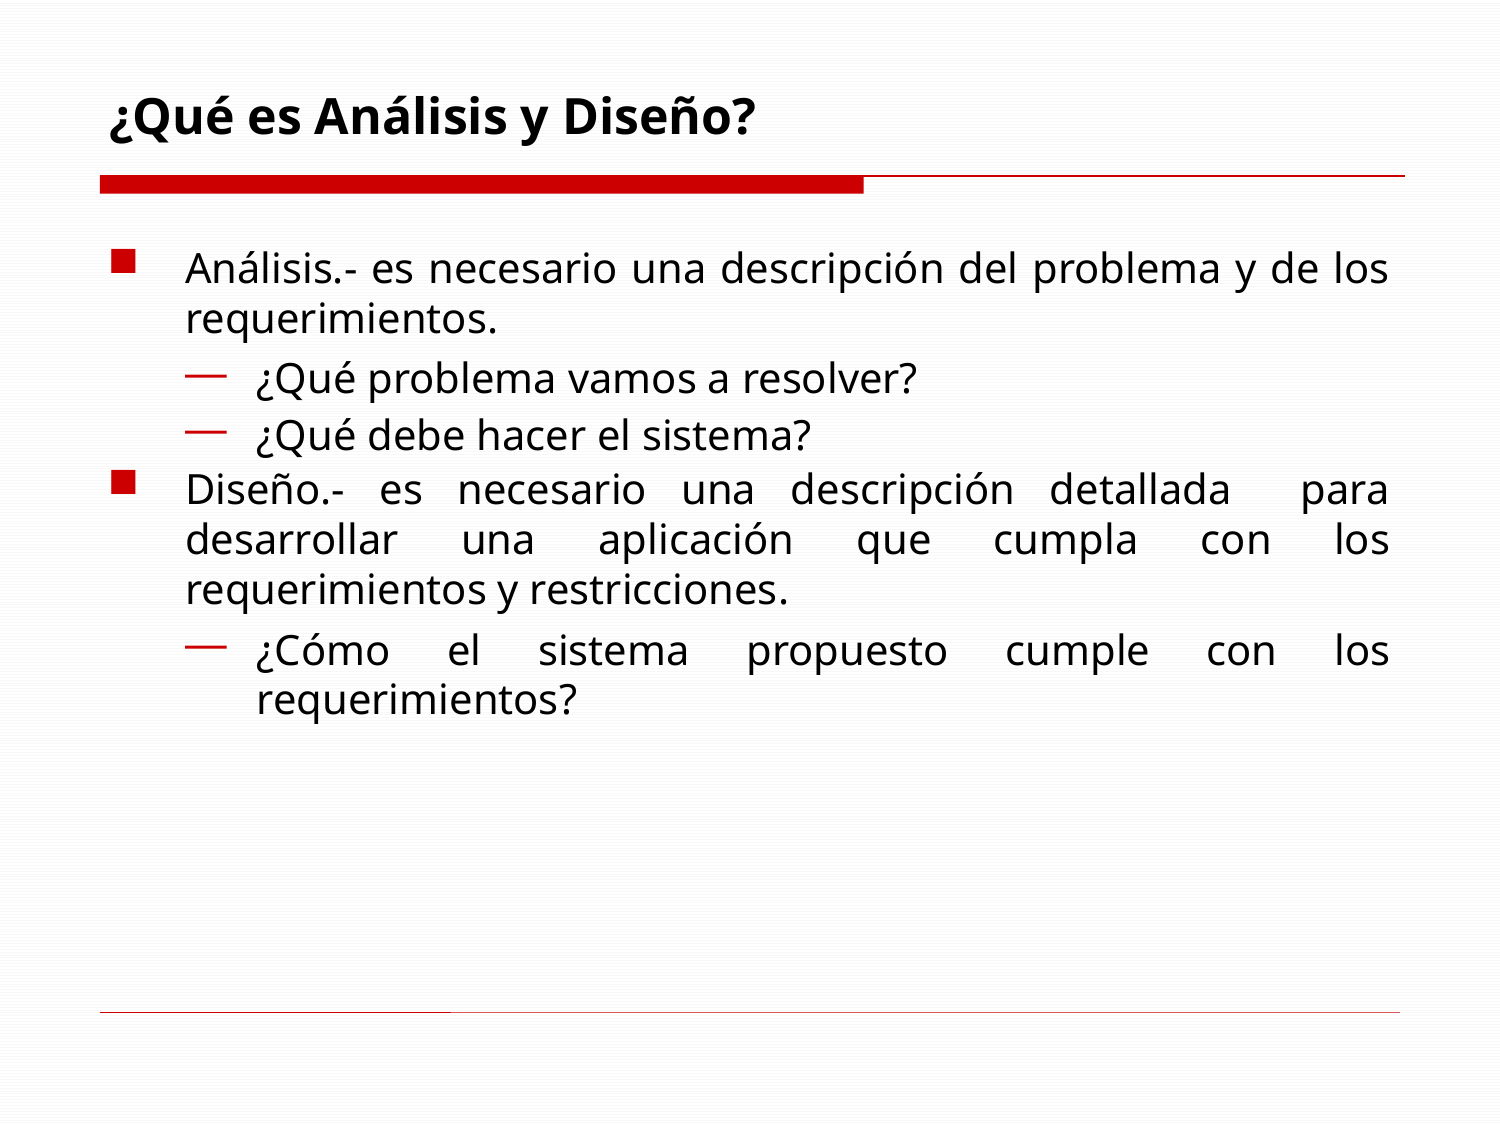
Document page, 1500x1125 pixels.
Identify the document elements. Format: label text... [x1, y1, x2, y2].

title ¿Qué es Análisis y Diseño? [93, 23, 1407, 153]
list Análisis.- es necesario una descripción del problema y de los requerimientos. ¿Qué problema vamos a resolver? ¿Qué debe hacer el sistema? Diseño.- es necesario una descripción detallada para desarrollar una aplicación que cumpla con los requerimientos y restricciones. ¿Cómo el sistema propuesto cumple con los requerimientos? [92, 234, 1406, 997]
